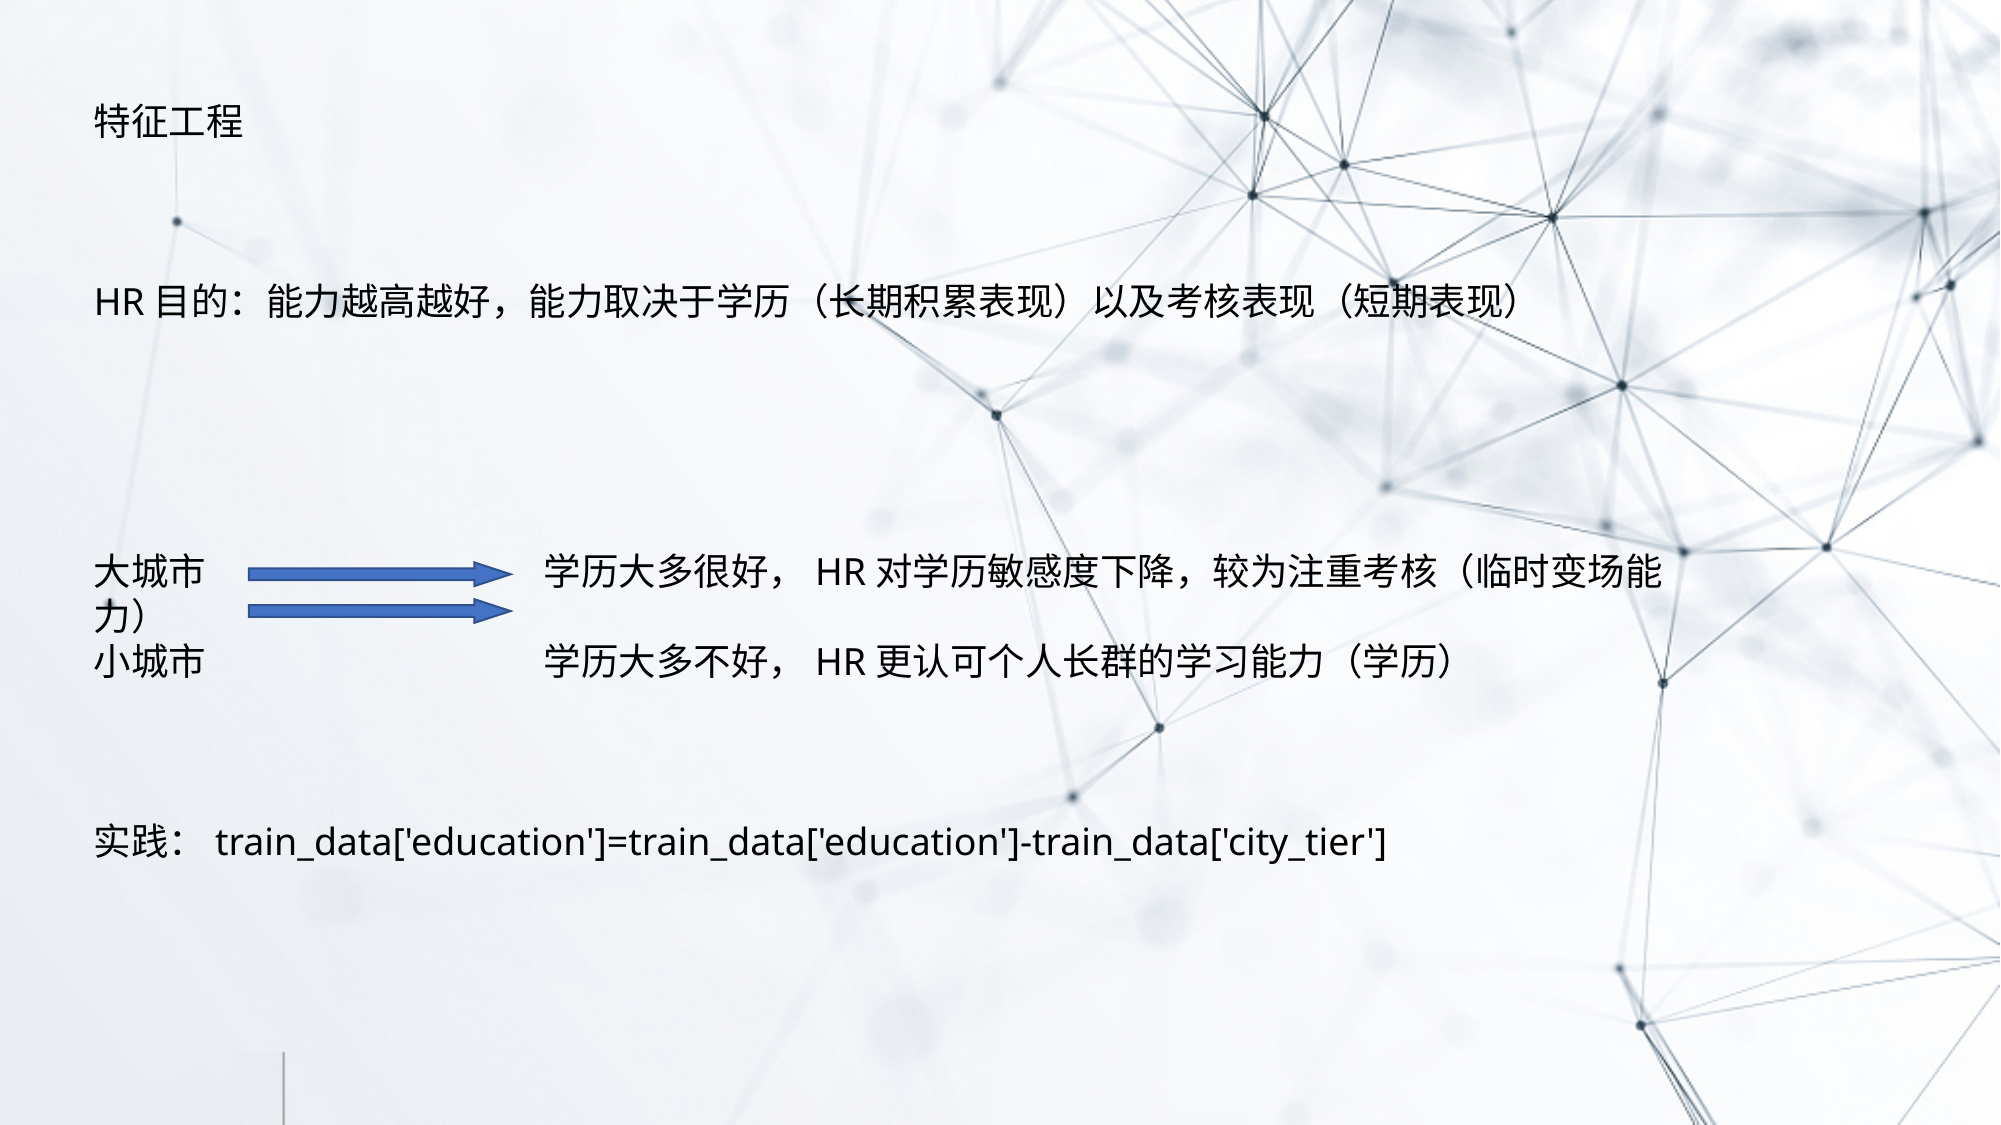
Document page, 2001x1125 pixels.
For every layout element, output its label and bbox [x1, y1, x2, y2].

list [0, 0, 2000, 1125]
